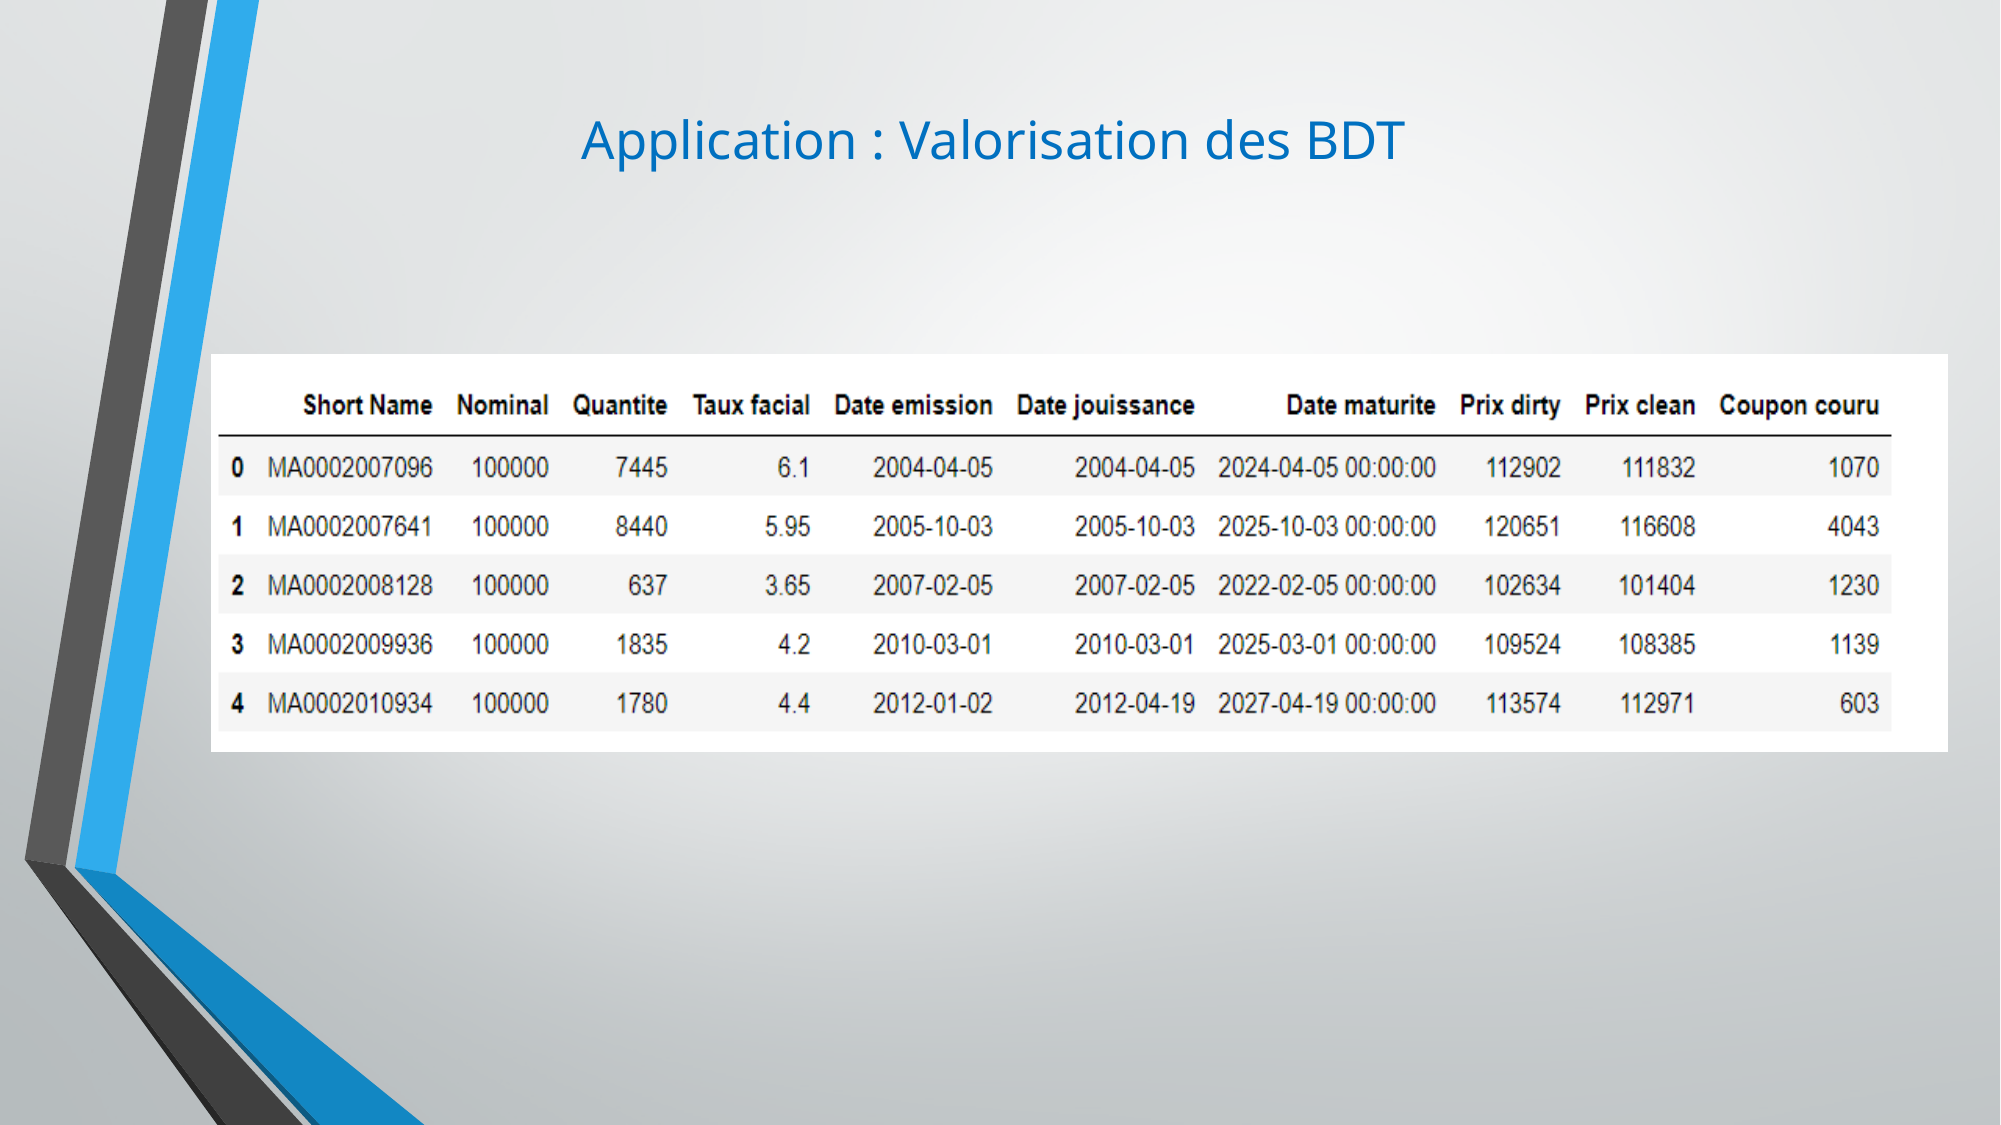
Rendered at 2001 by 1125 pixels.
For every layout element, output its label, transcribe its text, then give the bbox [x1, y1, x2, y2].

title Application : Valorisation des BDT [130, 68, 1858, 178]
picture [211, 353, 1948, 752]
